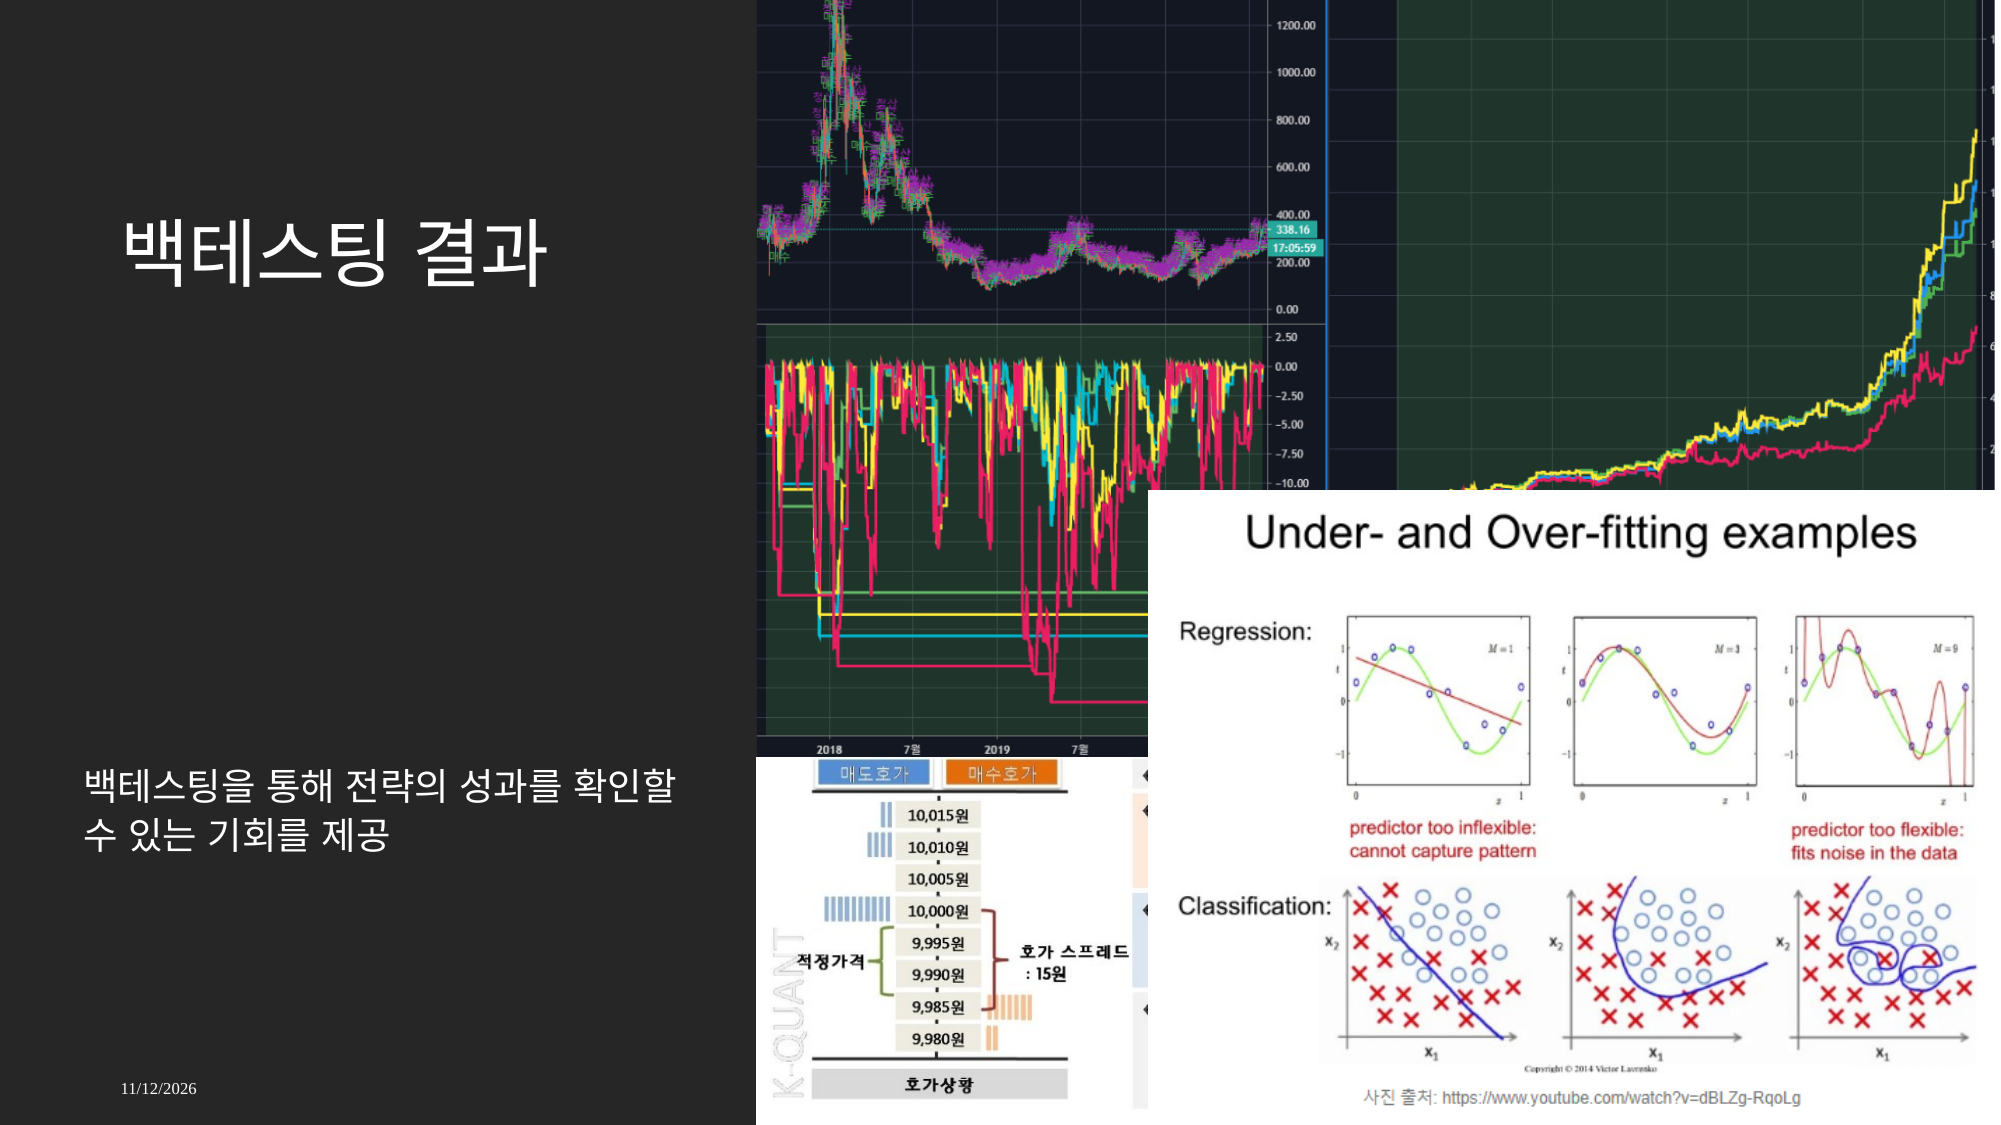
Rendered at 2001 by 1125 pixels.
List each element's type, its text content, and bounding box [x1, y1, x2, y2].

picture [756, 489, 2000, 1125]
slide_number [105, 1057, 683, 1118]
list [756, 0, 1996, 756]
title 백테스팅 결과 [105, 0, 683, 306]
list 백테스팅을 통해 전략의 성과를 확인할 수 있는 기회를 제공 [68, 750, 720, 1125]
